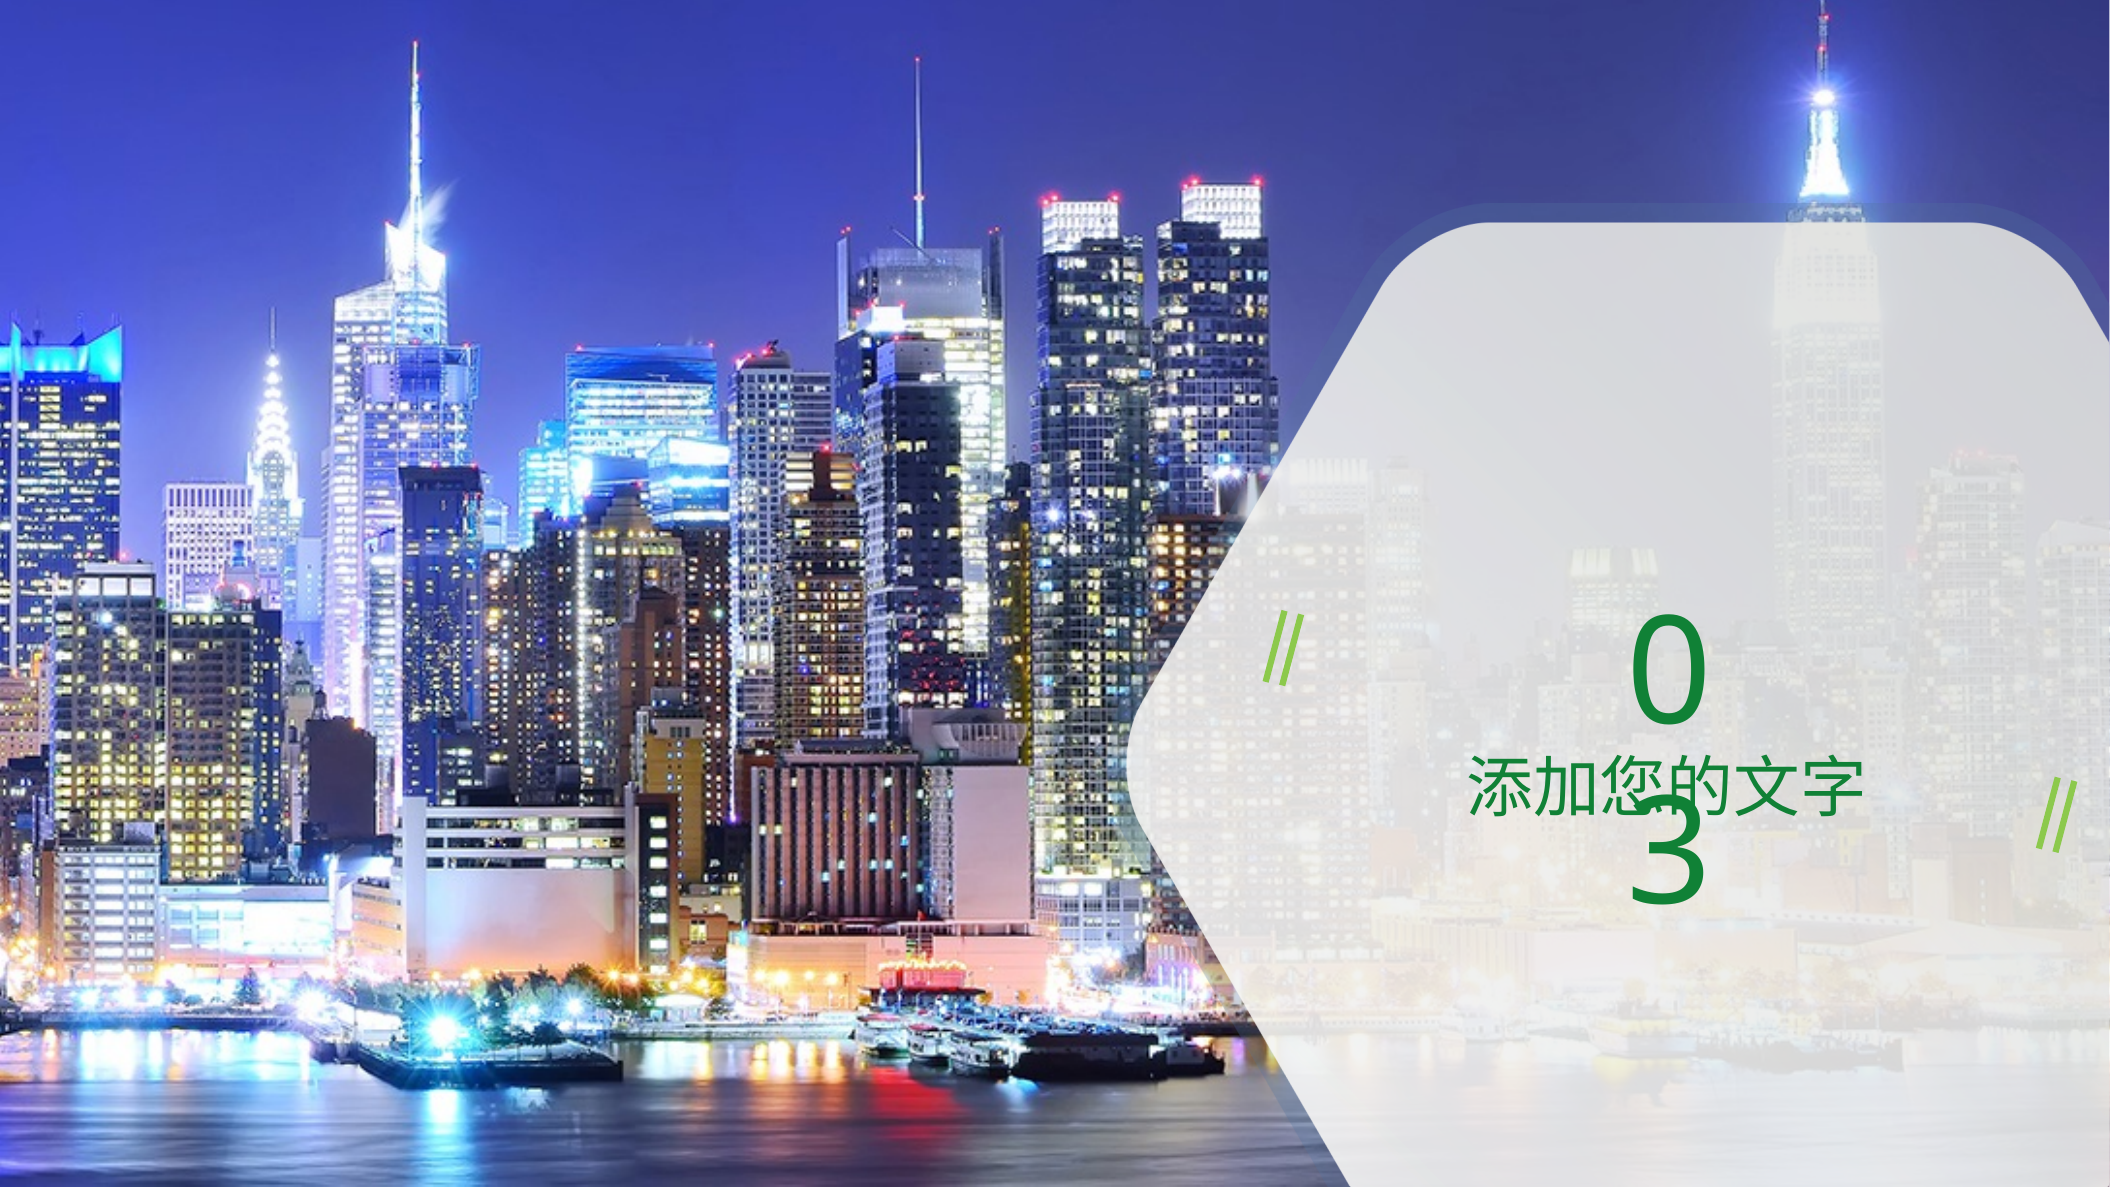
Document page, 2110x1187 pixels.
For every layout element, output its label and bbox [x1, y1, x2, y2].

text_box [0, 0, 2110, 1187]
picture [1107, 203, 2110, 1187]
text_box [2038, 777, 2075, 853]
text_box [1265, 610, 1302, 686]
